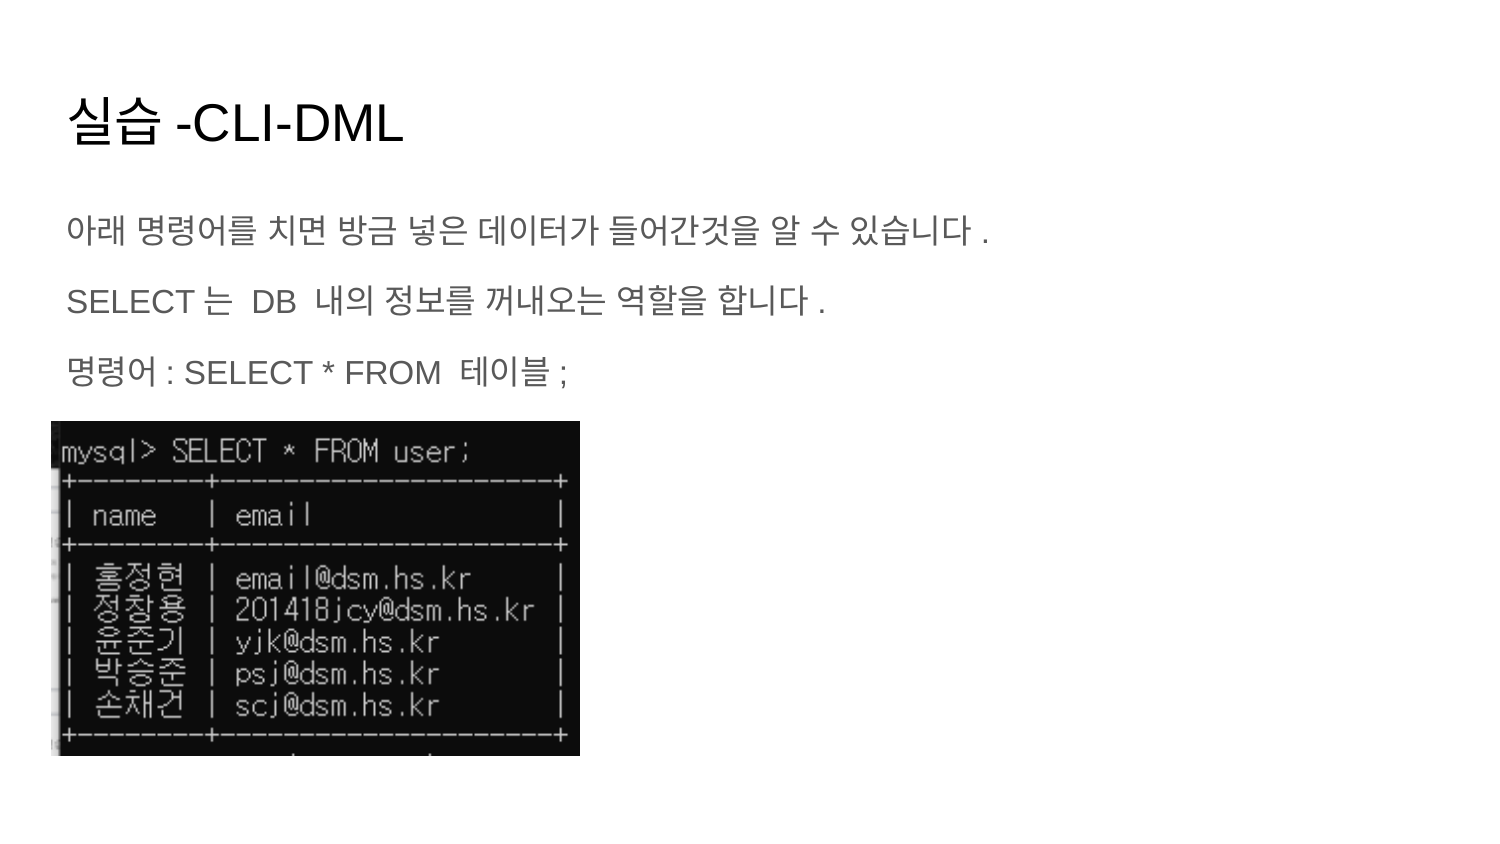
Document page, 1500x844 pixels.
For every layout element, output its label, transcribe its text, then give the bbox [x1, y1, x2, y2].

picture [50, 421, 580, 757]
list 아래 명령어를 치면 방금 넣은 데이터가 들어간것을 알 수 있습니다. SELECT는 DB 내의 정보를 꺼내오는 역할을 합니다. 명령어: SELECT * FROM 테이블; [51, 189, 1449, 750]
title 실습-CLI-DML [51, 72, 1449, 167]
